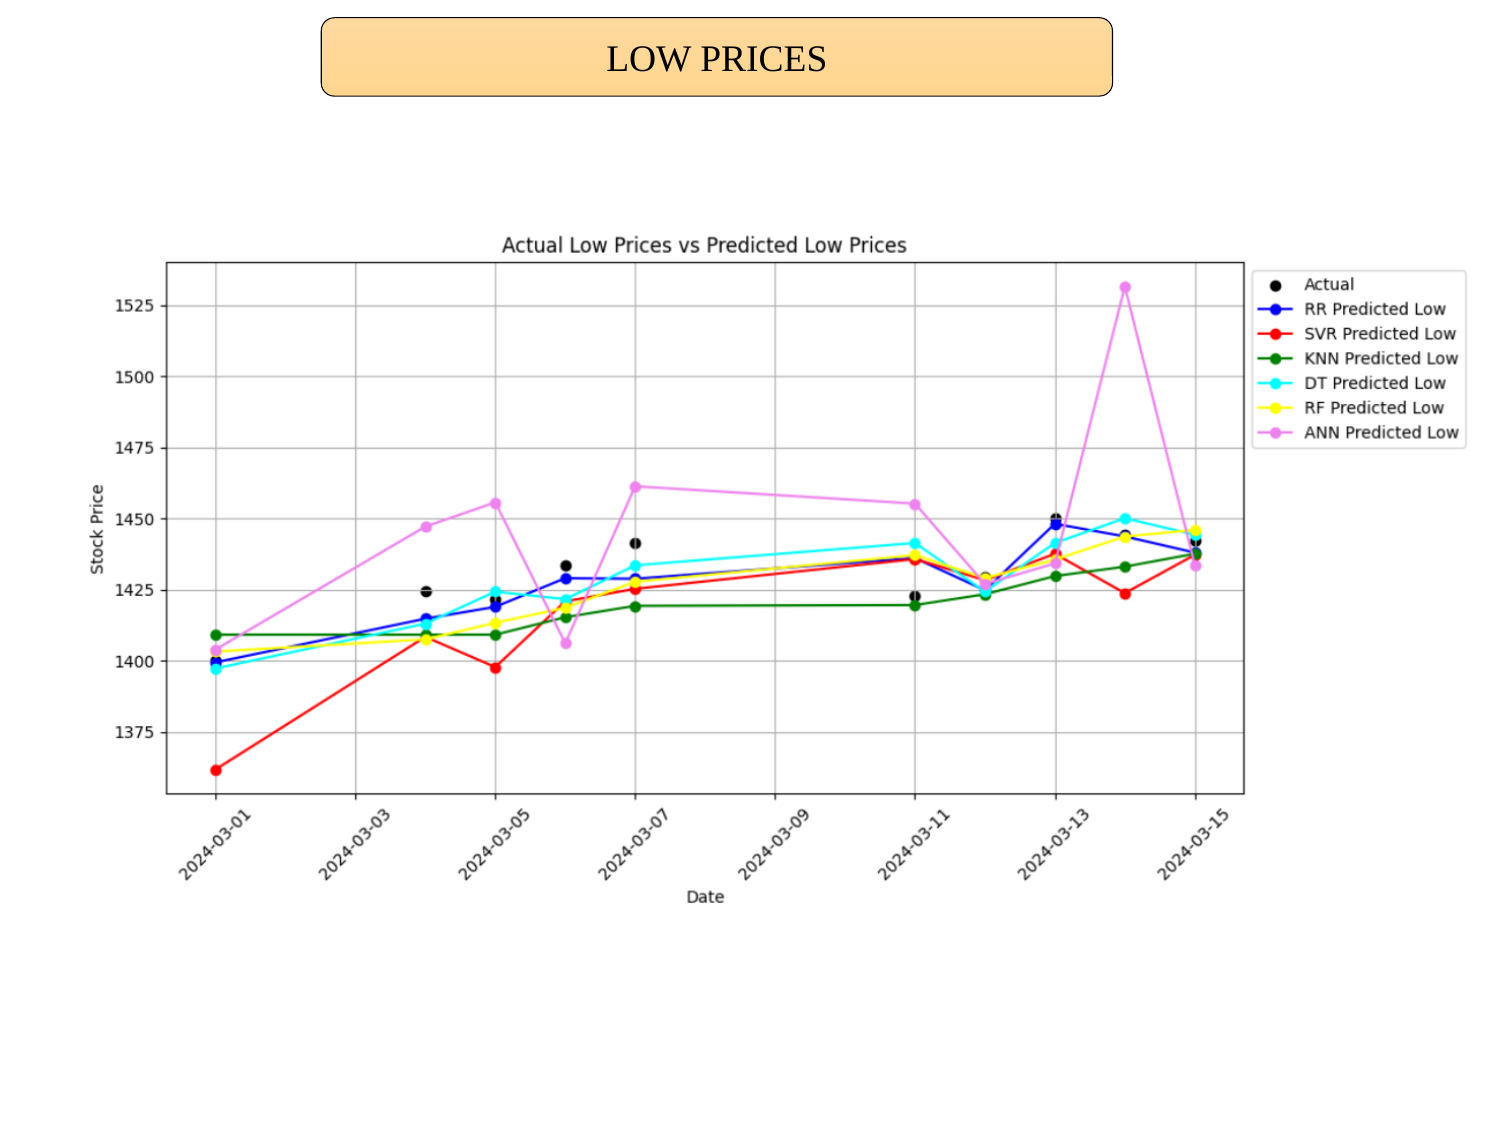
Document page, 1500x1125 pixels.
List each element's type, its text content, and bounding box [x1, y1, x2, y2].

text_box LOW PRICES [320, 17, 1114, 97]
picture [70, 212, 1476, 921]
